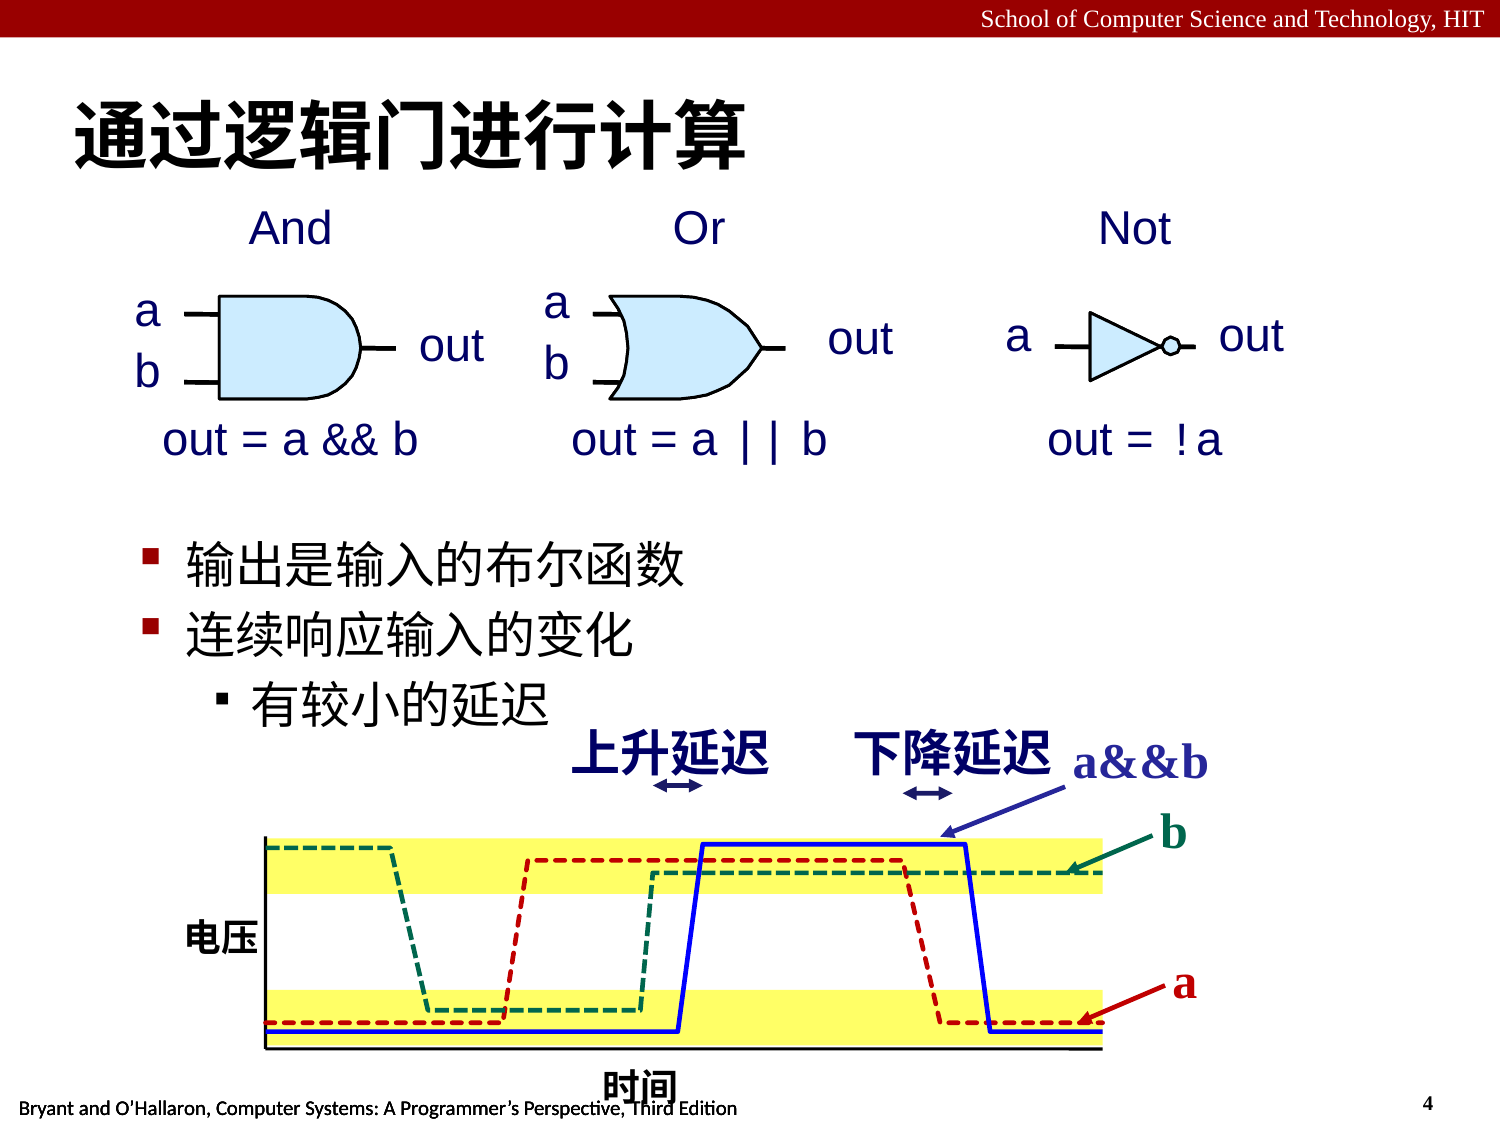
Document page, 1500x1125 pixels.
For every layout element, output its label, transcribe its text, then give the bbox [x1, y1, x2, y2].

list 输出是输入的布尔函数 连续响应输入的变化 有较小的延迟 [47, 525, 1411, 727]
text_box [265, 727, 1278, 1032]
title 通过逻辑门进行计算 [58, 71, 1500, 197]
picture [112, 187, 1310, 484]
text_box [561, 720, 1062, 794]
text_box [174, 797, 1232, 1118]
